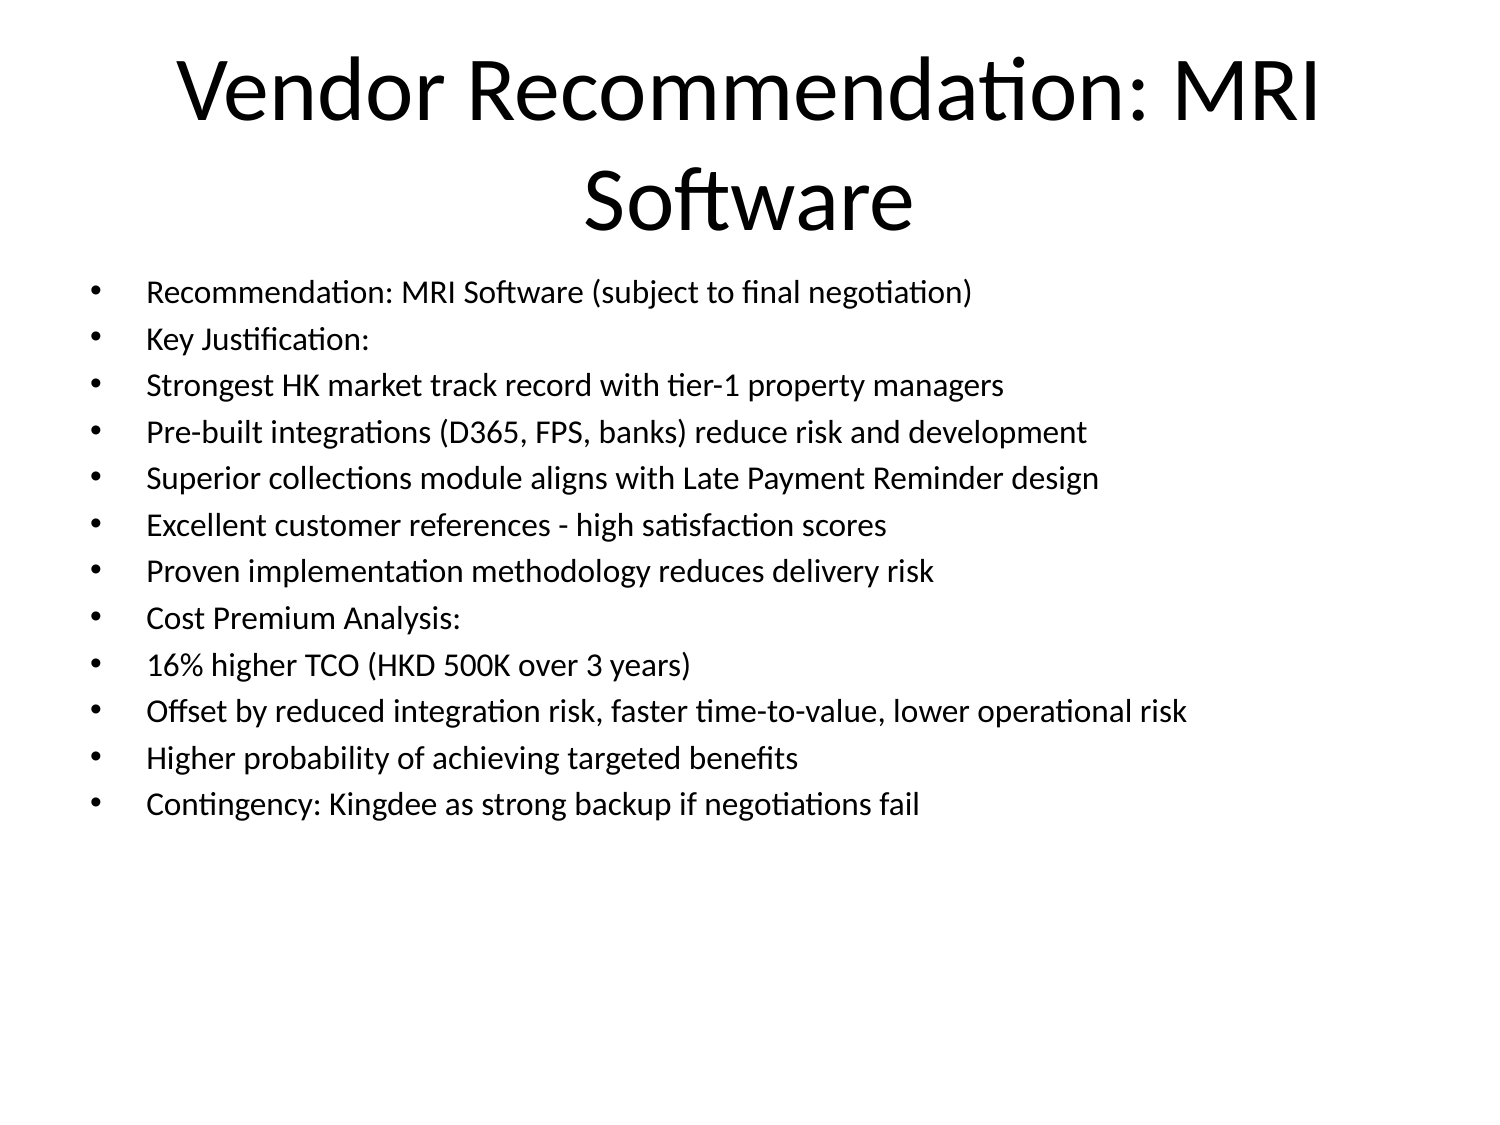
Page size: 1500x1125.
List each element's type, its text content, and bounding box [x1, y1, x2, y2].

list Recommendation: MRI Software (subject to final negotiation) Key Justification: Strongest HK market track record with tier-1 property managers Pre-built integrations (D365, FPS, banks) reduce risk and development Superior collections module aligns with Late Payment Reminder design Excellent customer references - high satisfaction scores Proven implementation methodology reduces delivery risk Cost Premium Analysis: 16% higher TCO (HKD 500K over 3 years) Offset by reduced integration risk, faster time-to-value, lower operational risk Higher probability of achieving targeted benefits Contingency: Kingdee as strong backup if negotiations fail [75, 262, 1425, 1005]
title Vendor Recommendation: MRI Software [75, 45, 1425, 233]
